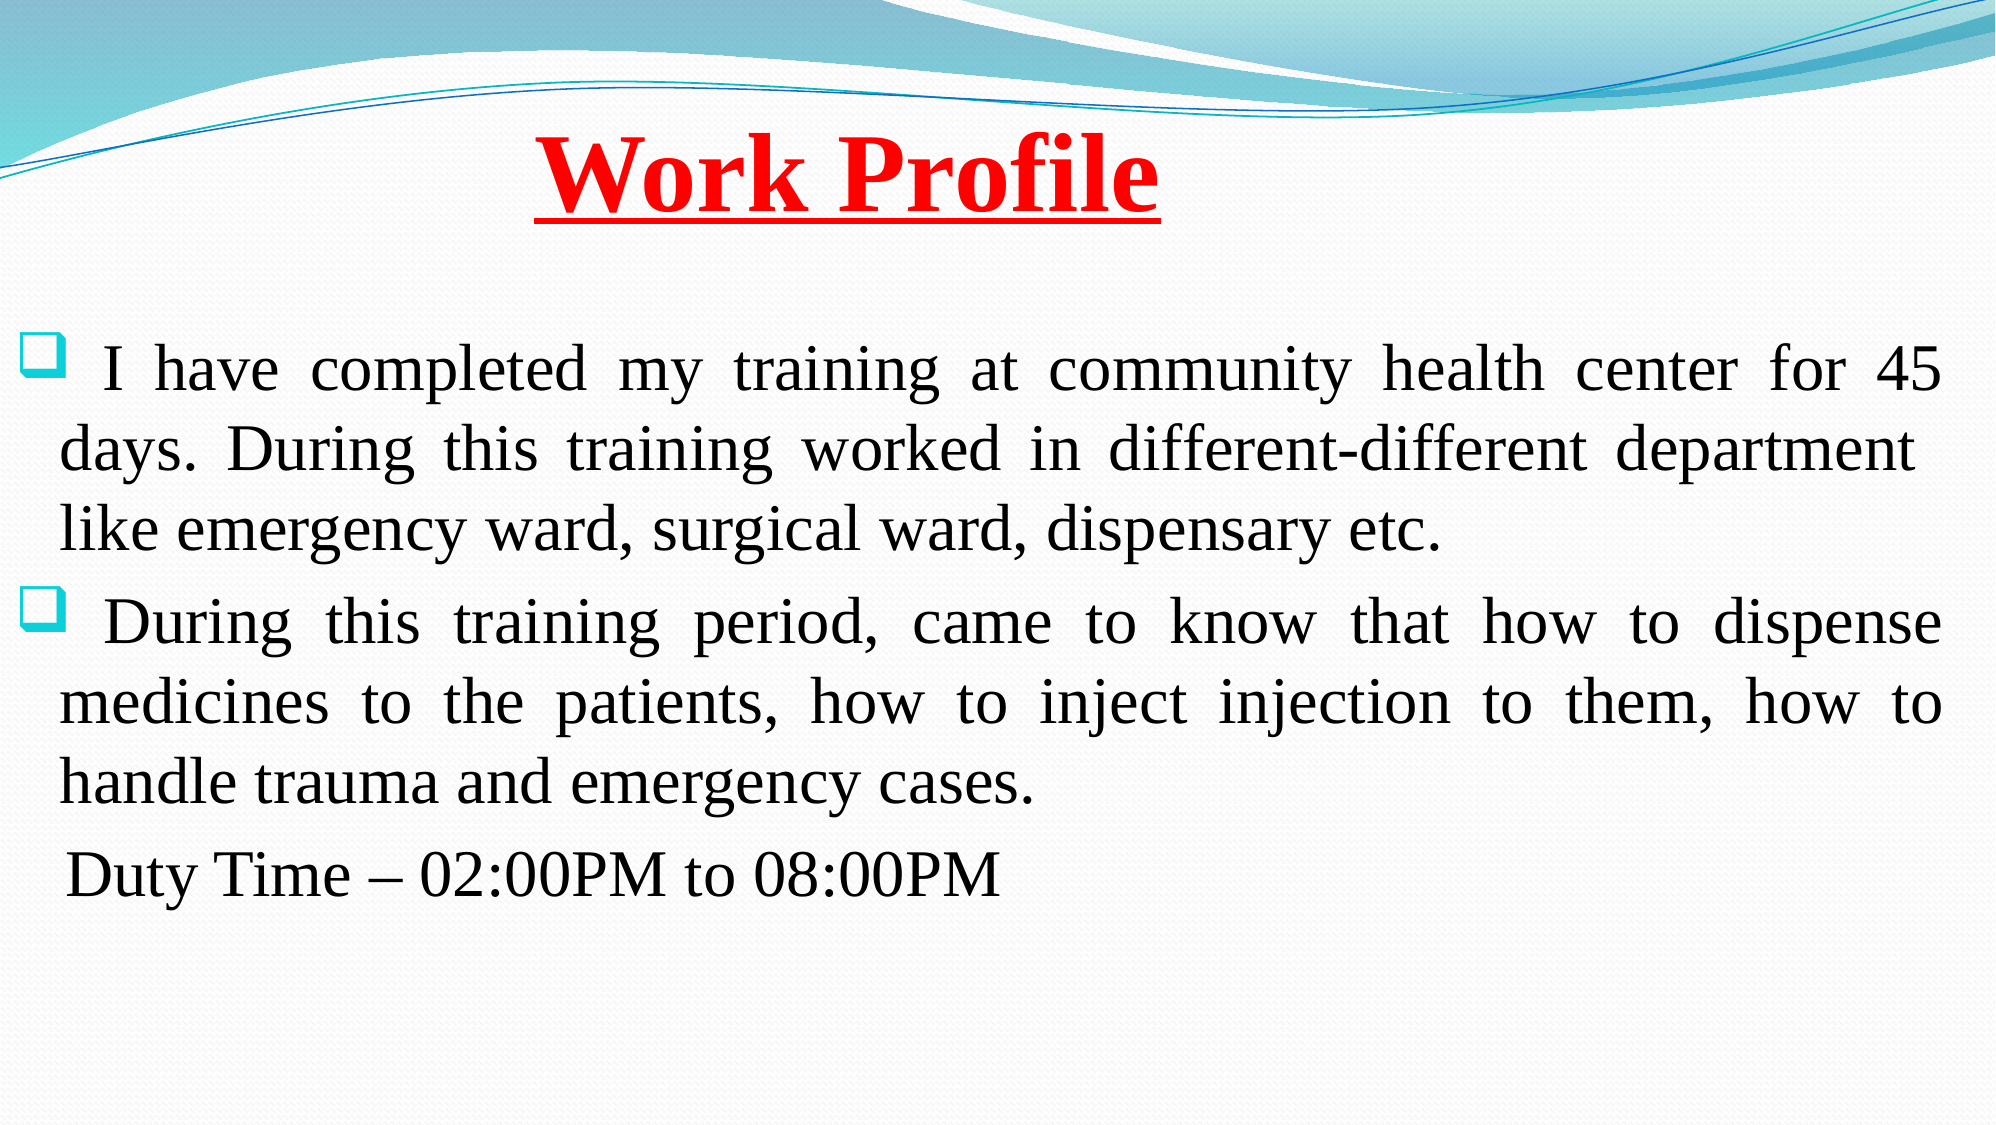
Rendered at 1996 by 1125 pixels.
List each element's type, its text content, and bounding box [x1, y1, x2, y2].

title Work Profile [99, 115, 1596, 235]
list I have completed my training at community health center for 45 days. During this training worked in different-different department like emergency ward, surgical ward, dispensary etc. During this training period, came to know that how to dispense medicines to the patients, how to inject injection to them, how to handle trauma and emergency cases. Duty Time – 02:00PM to 08:00PM [0, 316, 1962, 1100]
